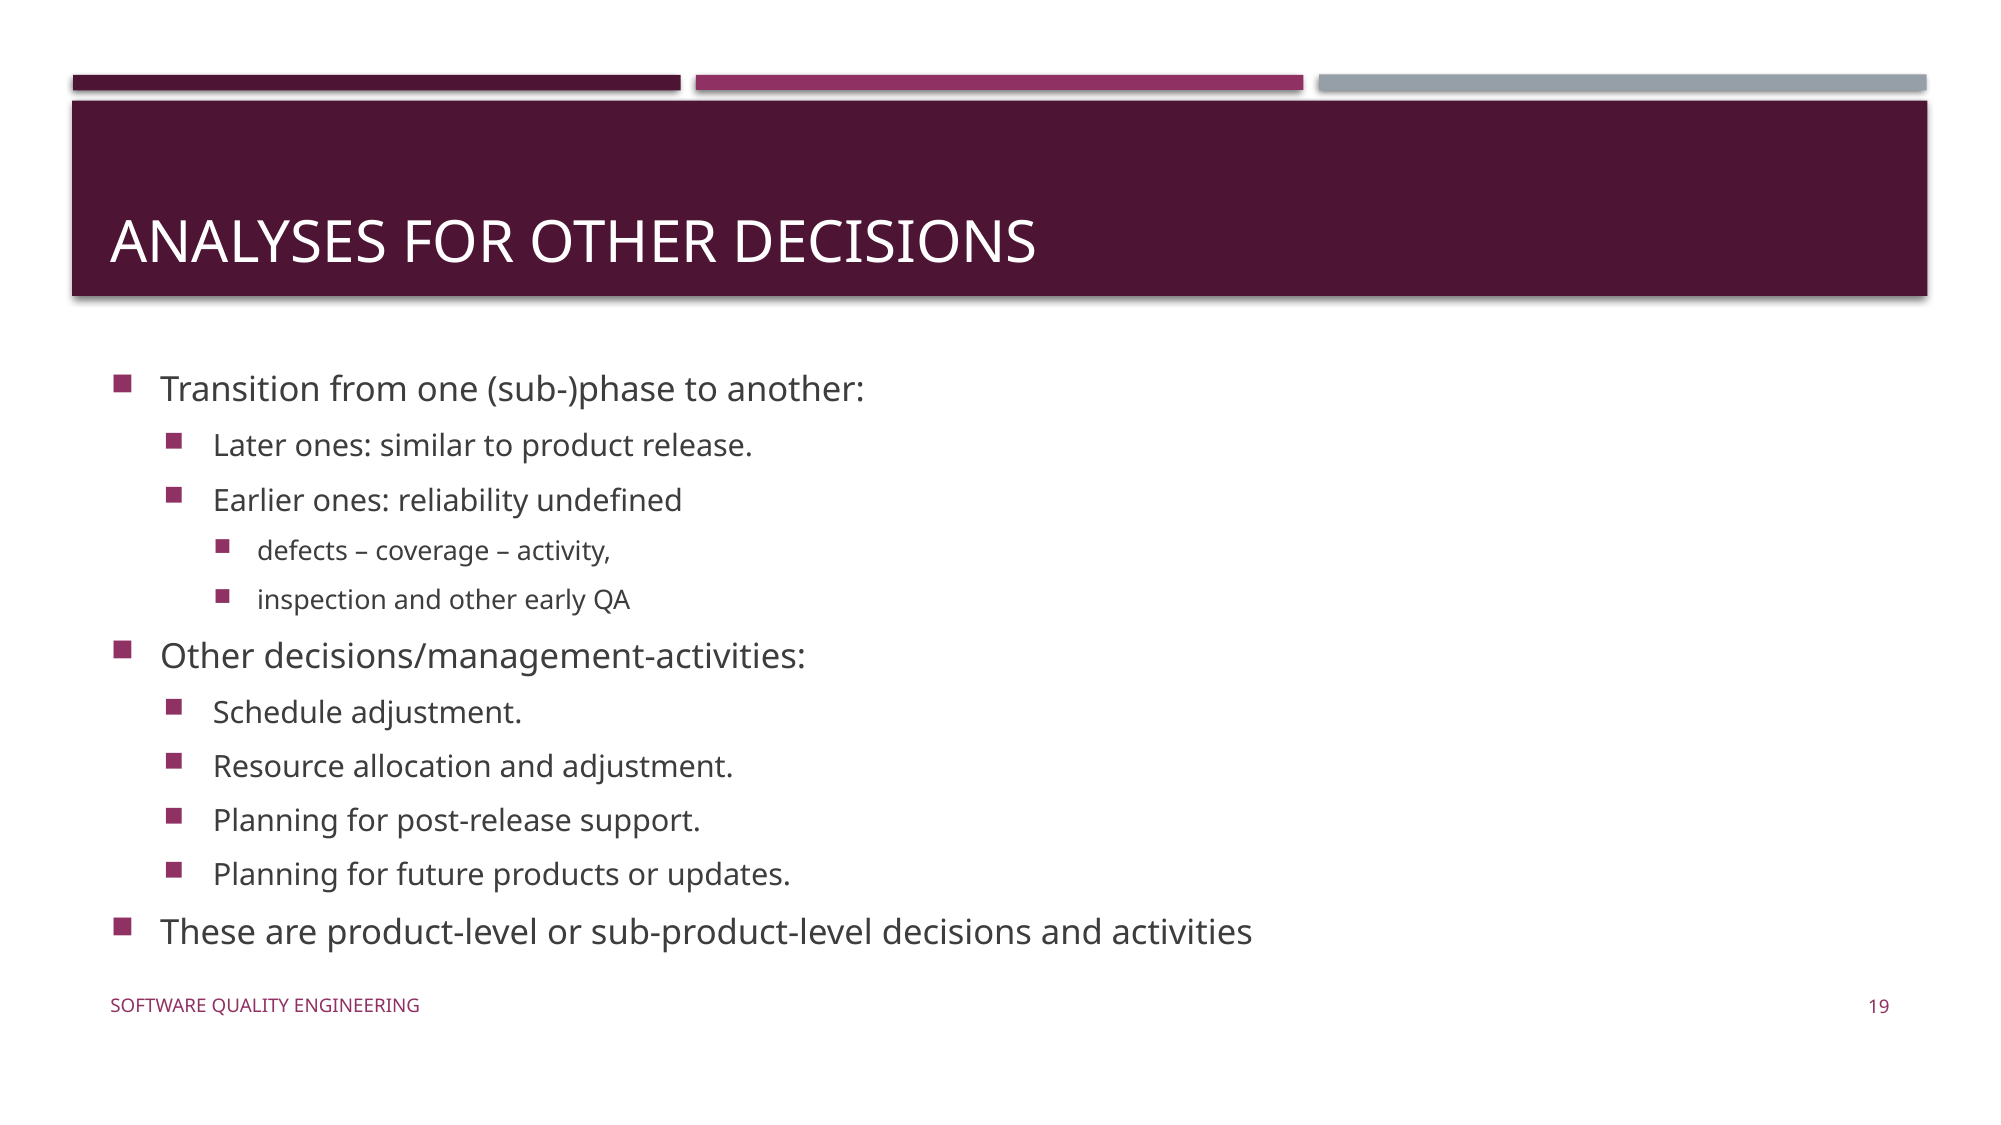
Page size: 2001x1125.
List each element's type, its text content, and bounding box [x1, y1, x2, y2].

title Analyses for Other Decisions [95, 115, 1905, 282]
footer Software Quality Engineering [95, 976, 1230, 1037]
list Transition from one (sub-)phase to another: Later ones: similar to product release. Earlier ones: reliability undefined defects – coverage – activity, inspection and other early QA Other decisions/management-activities: Schedule adjustment. Resource allocation and adjustment. Planning for post-release support. Planning for future products or updates. These are product-level or sub-product-level decisions and activities [95, 357, 1905, 962]
slide_number 19 [1732, 977, 1905, 1037]
